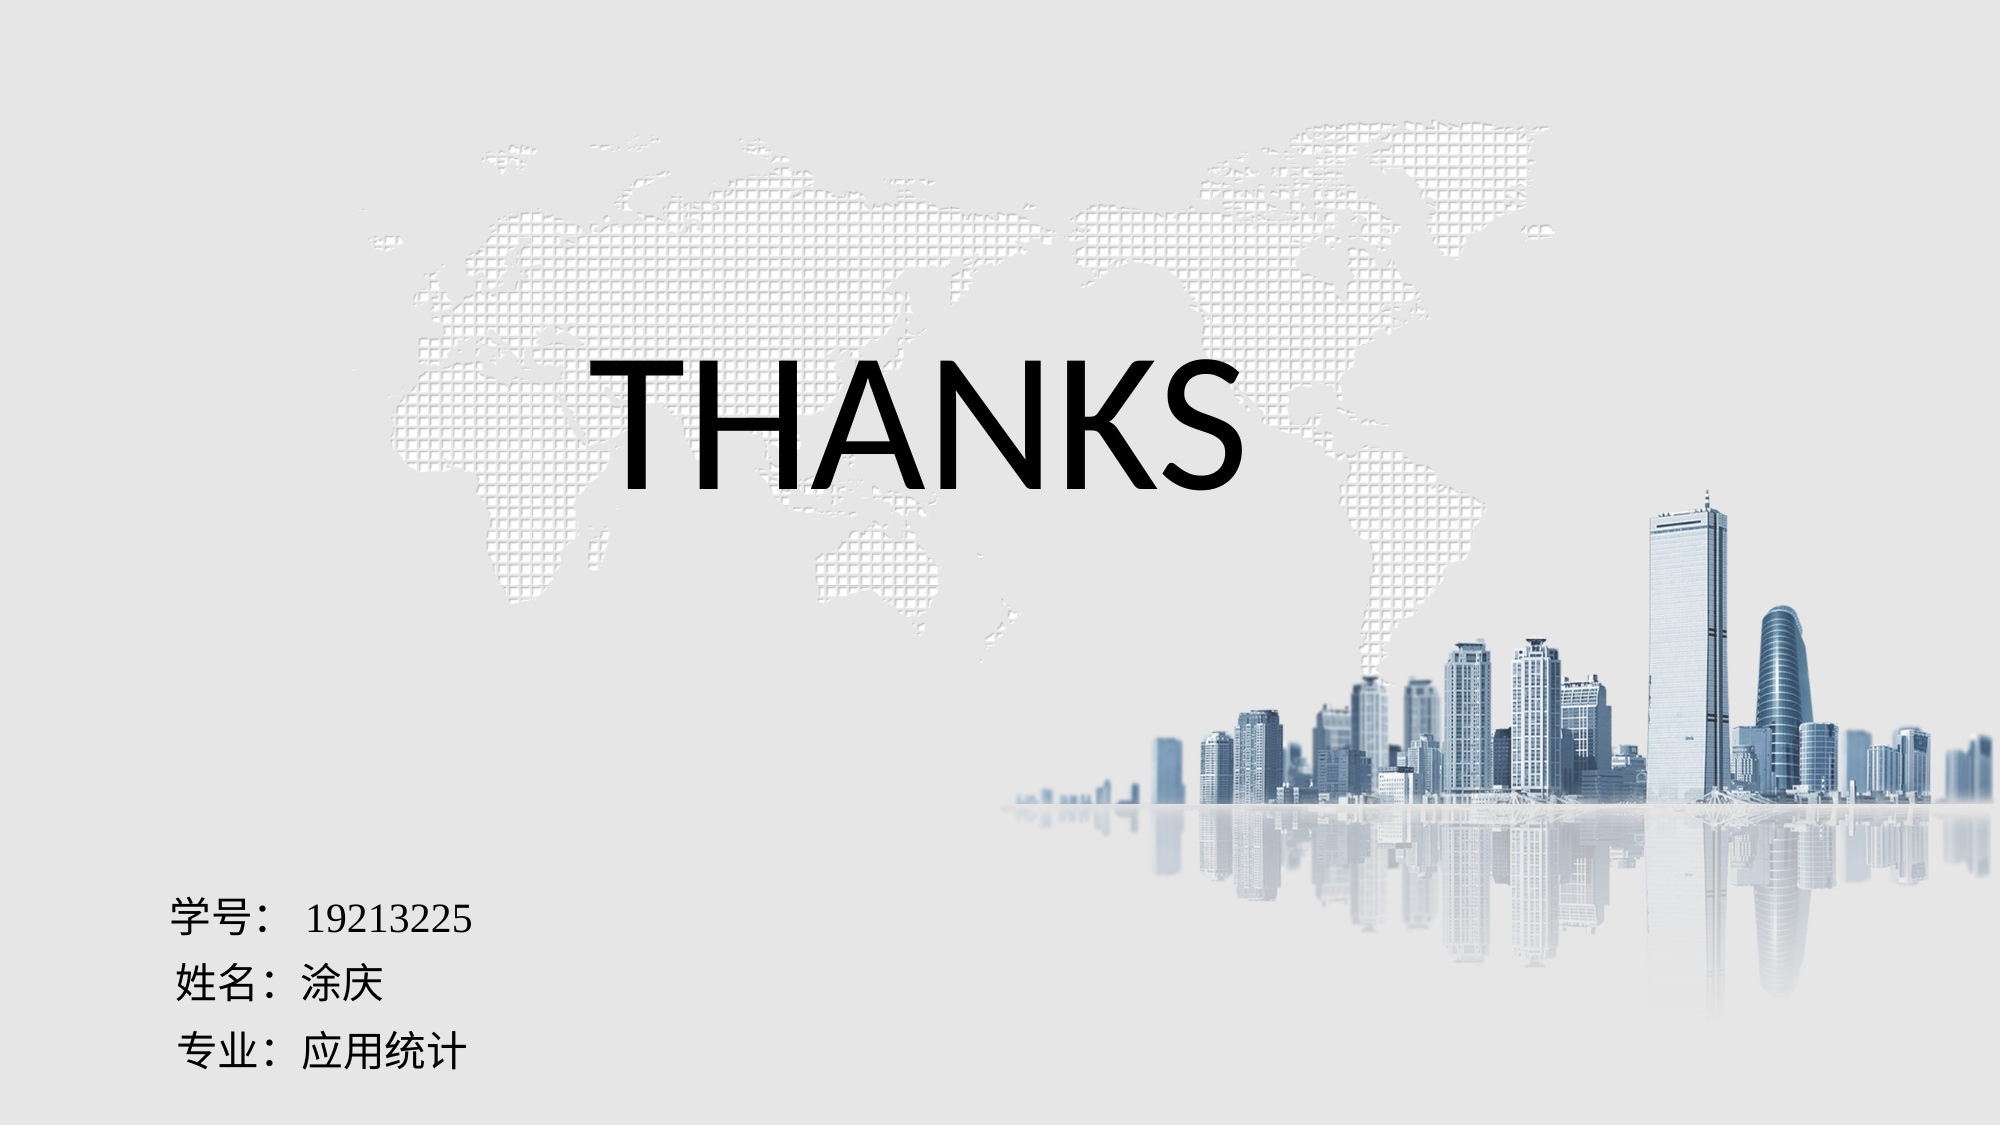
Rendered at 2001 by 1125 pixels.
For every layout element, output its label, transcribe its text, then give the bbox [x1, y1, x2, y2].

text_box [919, 460, 2000, 1125]
text_box 姓名：涂庆 [160, 949, 400, 1014]
text_box 专业：应用统计 [161, 1017, 484, 1083]
picture [350, 103, 1579, 719]
text_box 学号：19213225 [154, 883, 488, 949]
